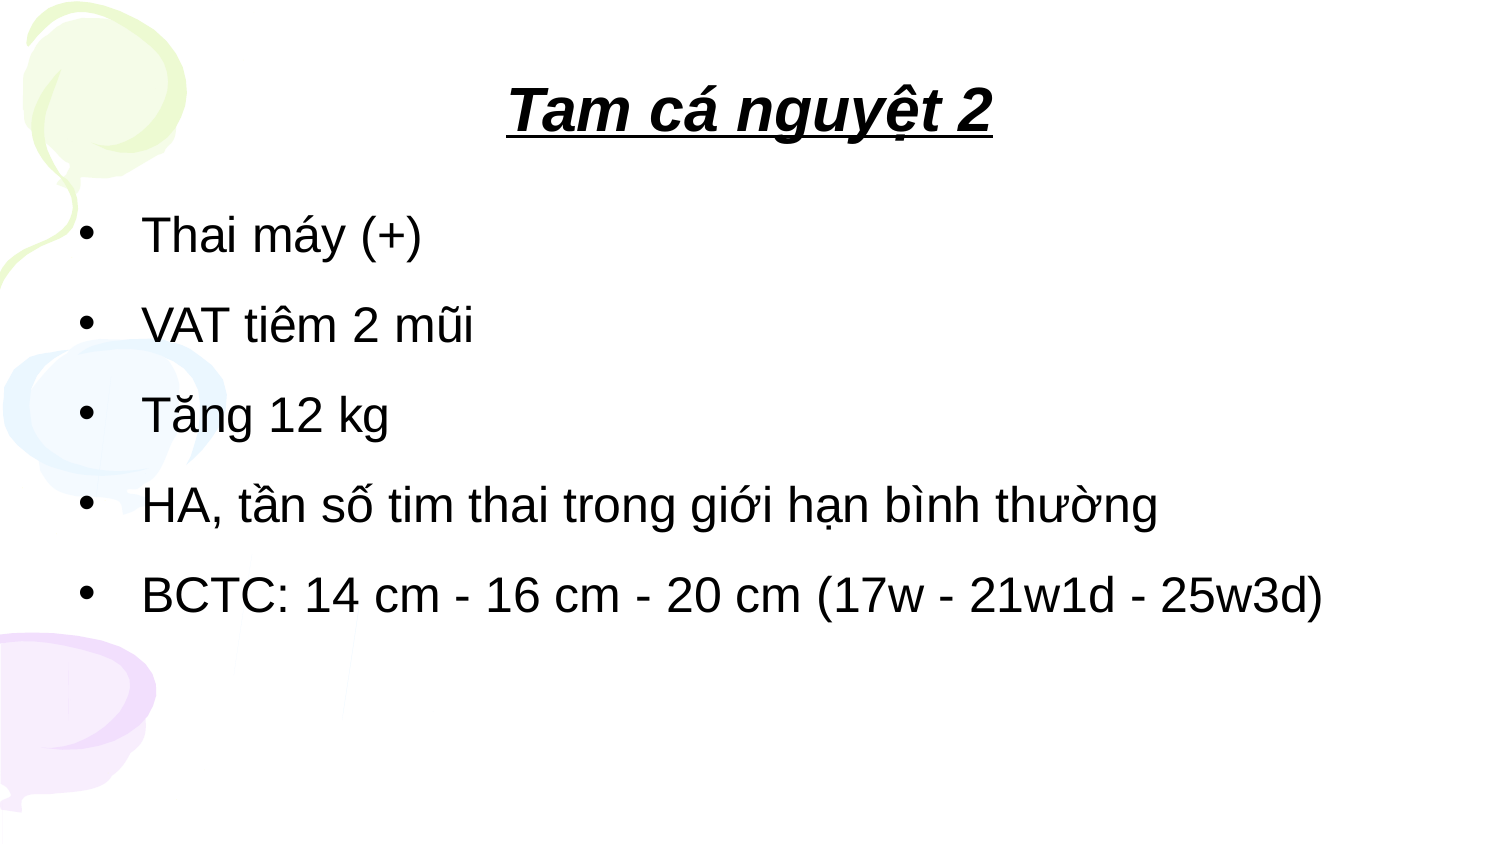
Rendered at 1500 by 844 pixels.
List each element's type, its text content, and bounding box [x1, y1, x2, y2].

title Tam cá nguyệt 2 [51, 42, 1449, 137]
list Thai máy (+) VAT tiêm 2 mũi Tăng 12 kg HA, tần số tim thai trong giới hạn bình thường BCTC: 14 cm - 16 cm - 20 cm (17w - 21w1d - 25w3d) [51, 157, 1449, 750]
